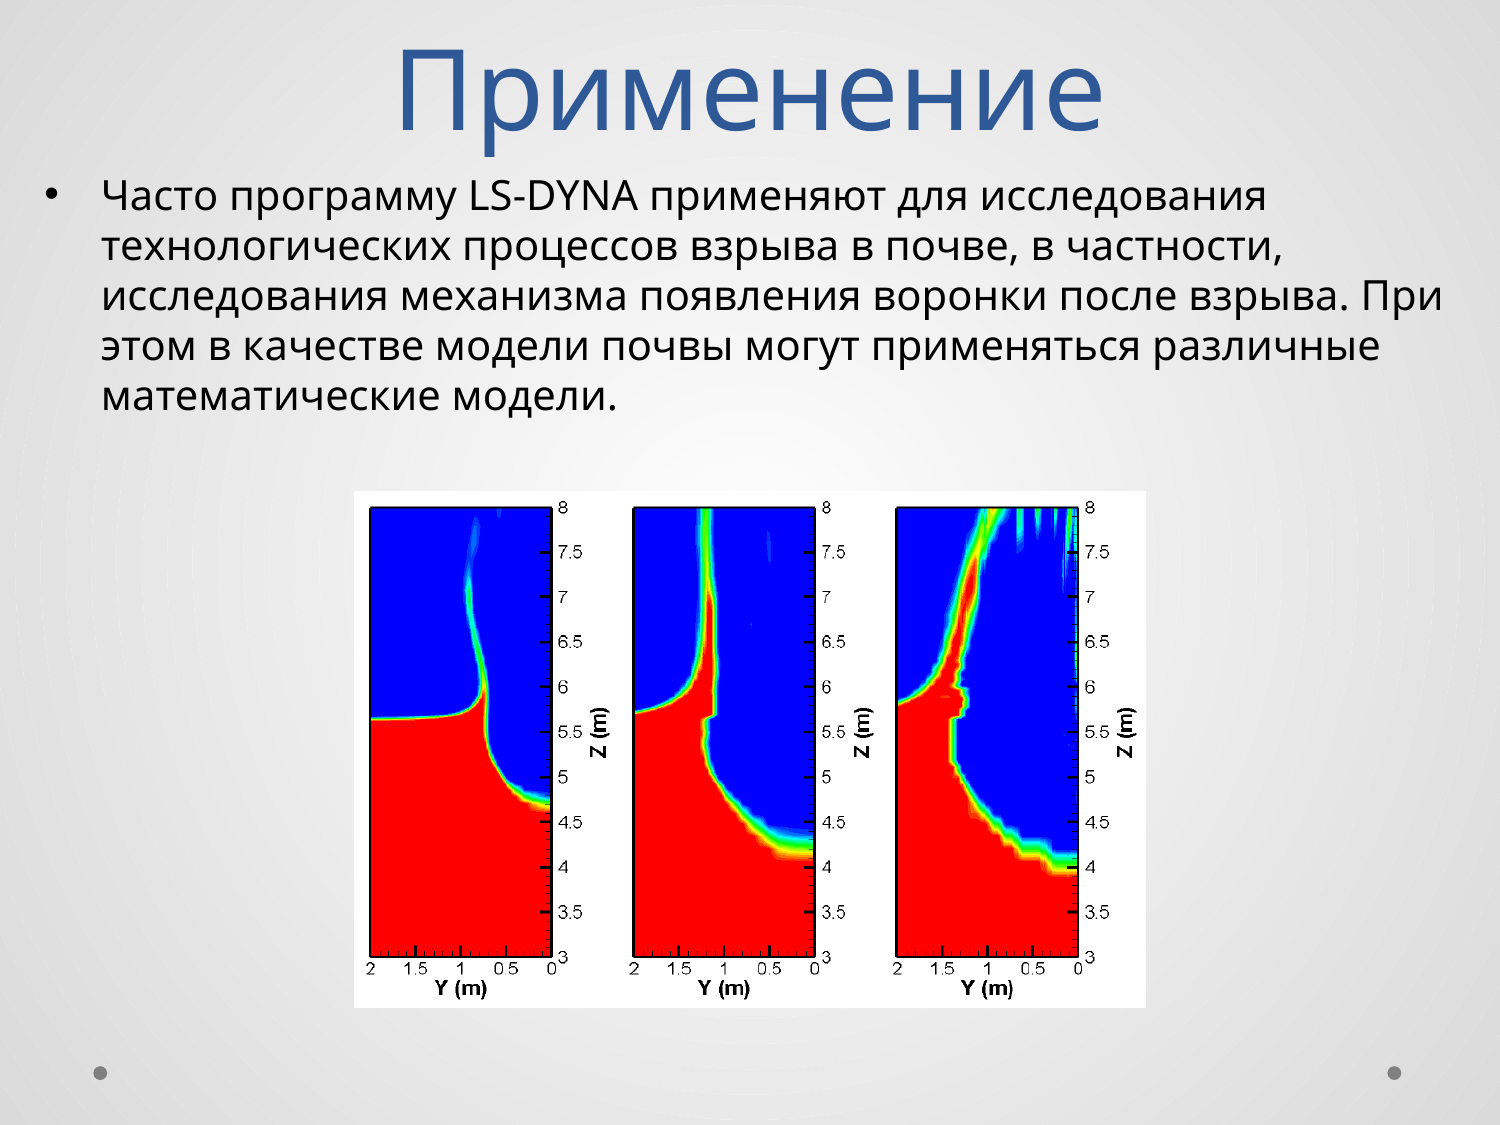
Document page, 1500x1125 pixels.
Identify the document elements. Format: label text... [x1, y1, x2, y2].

picture [354, 491, 1146, 1008]
list Часто программу LS-DYNA применяют для исследования технологических процессов взрыва в почве, в частности, исследования механизма появления воронки после взрыва. При этом в качестве модели почвы могут применяться различные математические модели. [29, 160, 1471, 1005]
title Применение [0, 0, 1500, 161]
